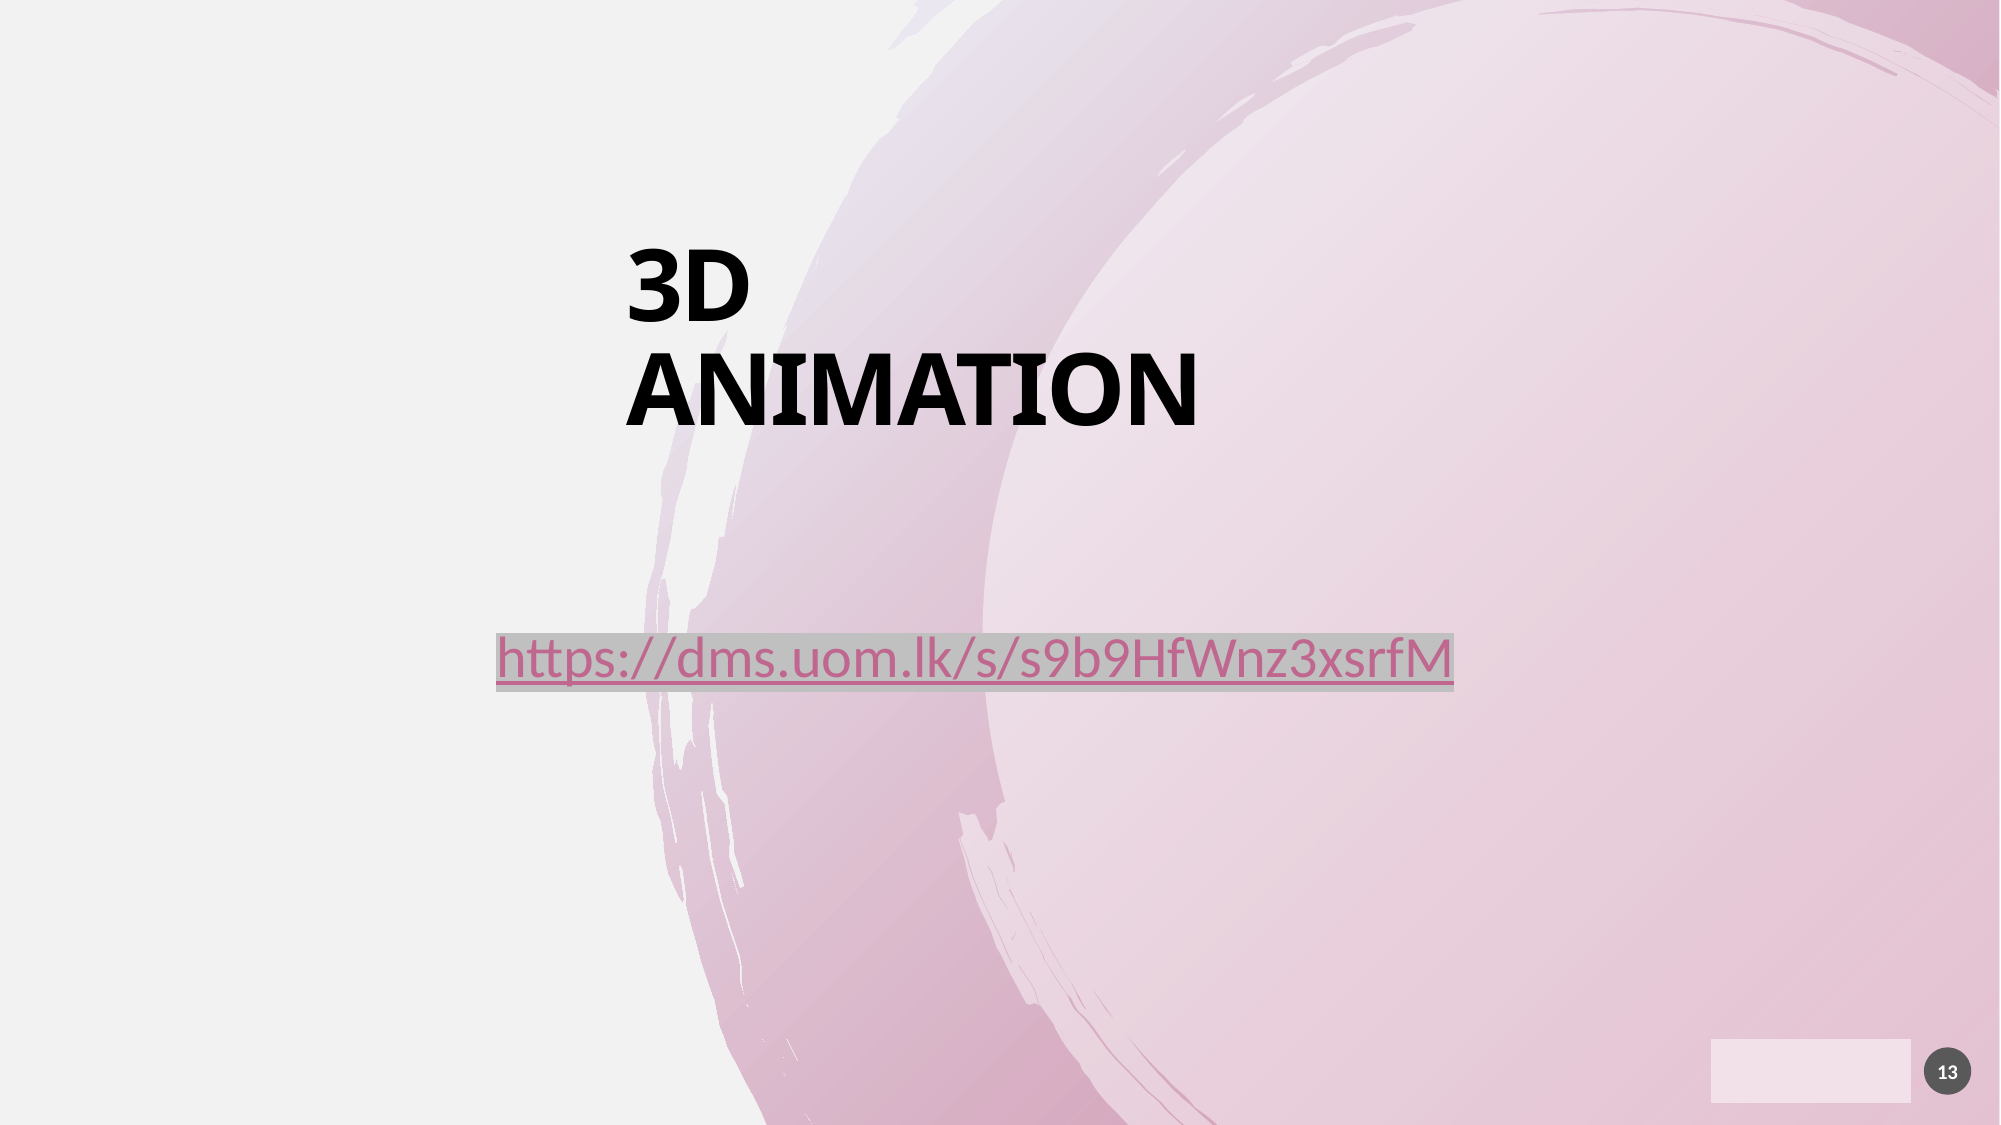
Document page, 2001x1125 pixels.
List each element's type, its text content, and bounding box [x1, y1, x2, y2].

text_box 3d animation [626, 282, 1285, 550]
text_box https://dms.uom.lk/s/s9b9HfWnz3xsrfM [475, 611, 1476, 907]
text_box [1710, 1038, 1912, 1104]
slide_number 13 [1923, 1047, 1972, 1095]
